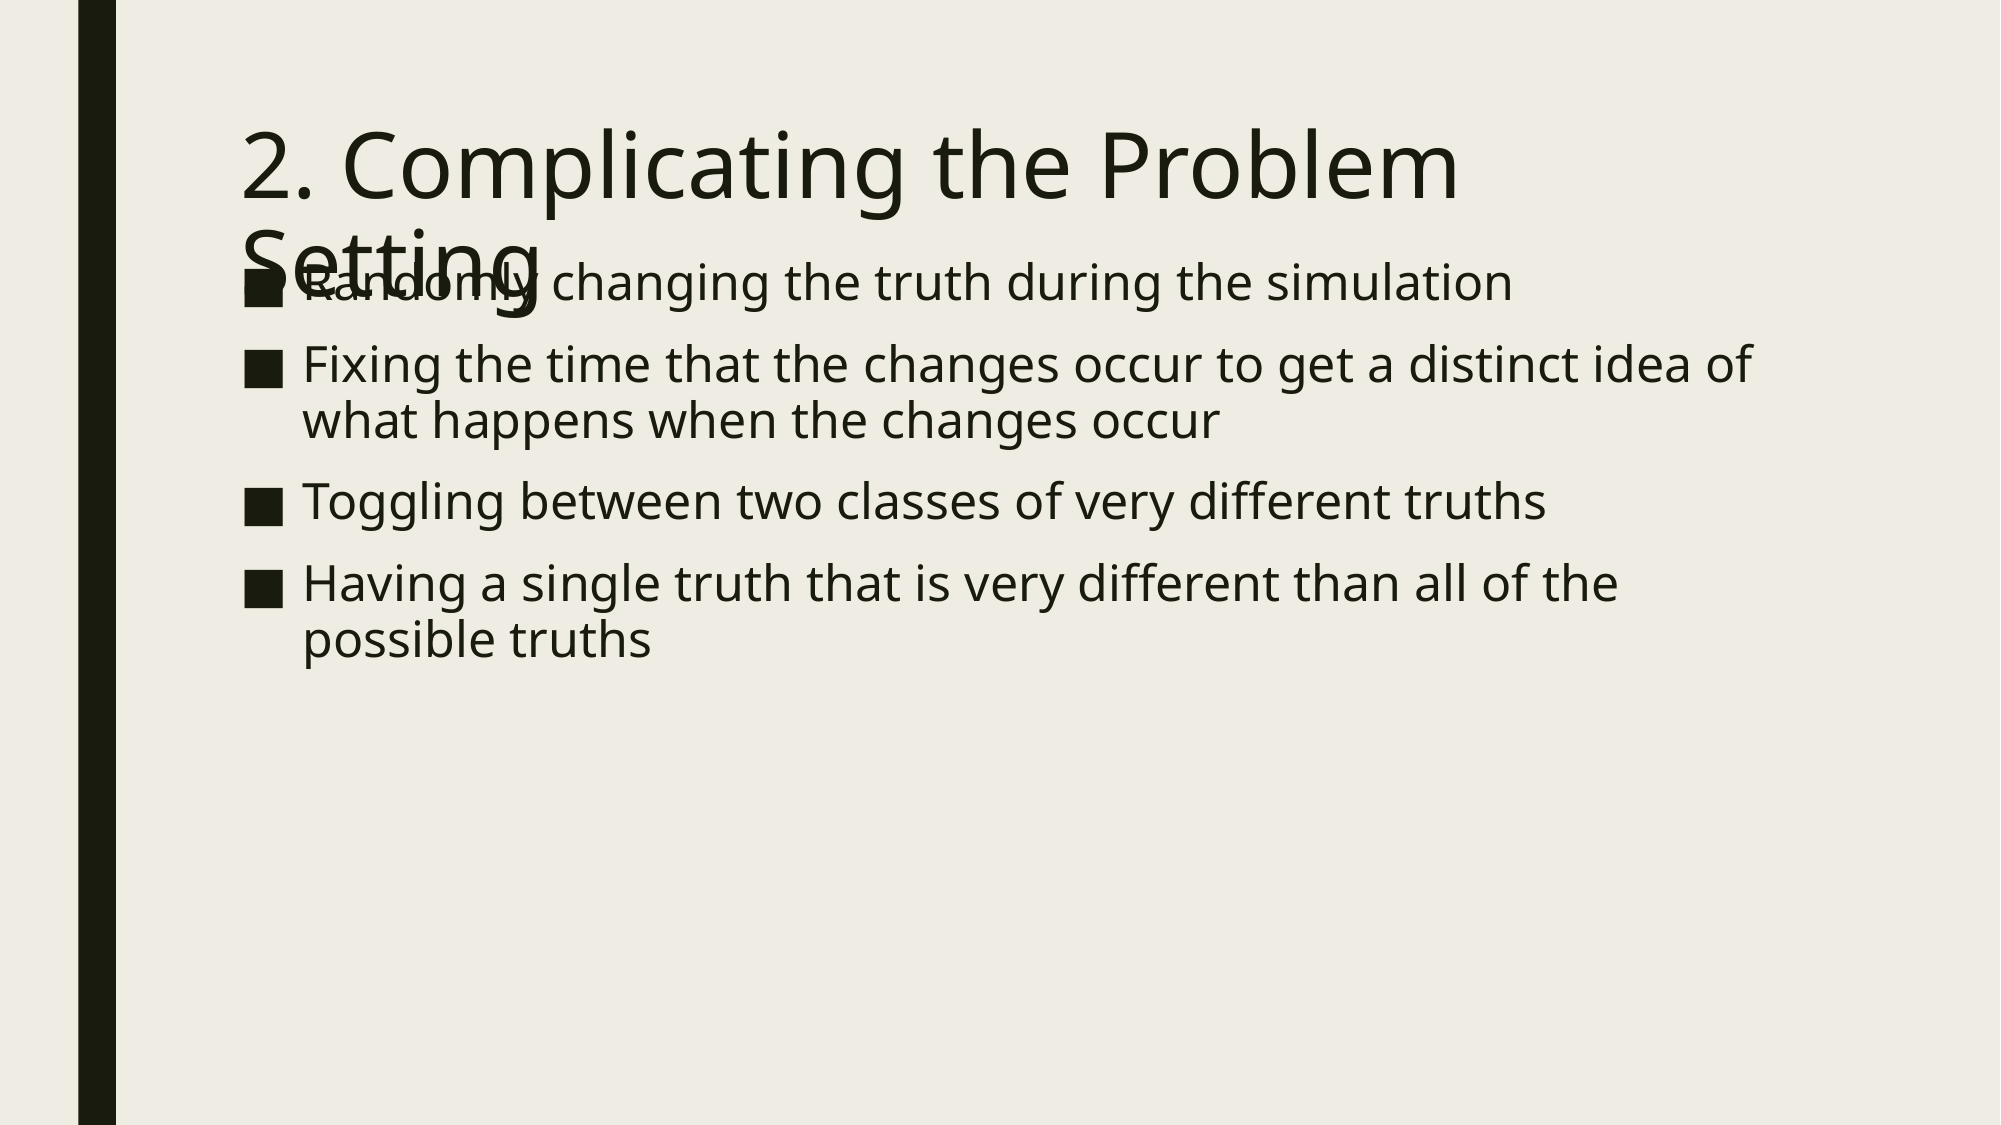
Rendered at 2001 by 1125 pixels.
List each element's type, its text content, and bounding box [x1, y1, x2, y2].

list Randomly changing the truth during the simulation Fixing the time that the changes occur to get a distinct idea of what happens when the changes occur Toggling between two classes of very different truths Having a single truth that is very different than all of the possible truths [225, 248, 1800, 1026]
title 2. Complicating the Problem Setting [225, 112, 1800, 248]
